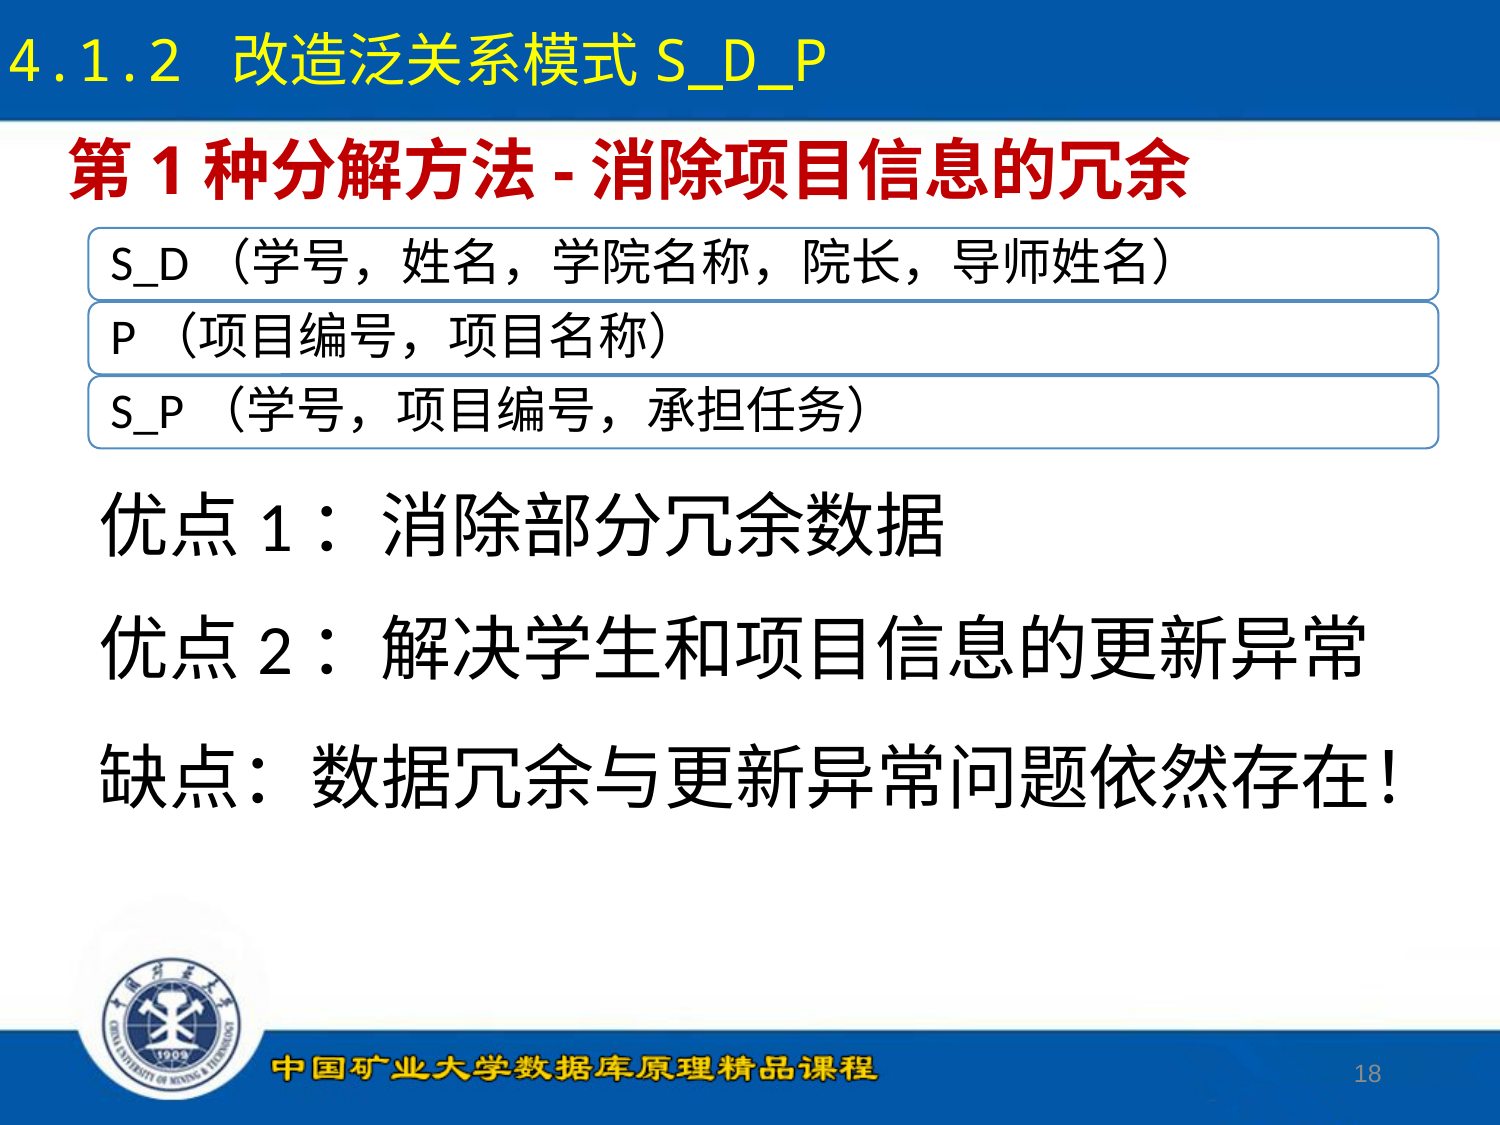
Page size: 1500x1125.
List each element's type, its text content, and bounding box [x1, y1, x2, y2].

title 第1种分解方法-消除项目信息的冗余 [51, 125, 1402, 220]
text_box 4.1.2 改造泛关系模式S_D_P [0, 16, 843, 101]
text_box 优点2：解决学生和项目信息的更新异常 [83, 595, 1410, 697]
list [88, 227, 1439, 449]
slide_number 18 [1059, 1042, 1397, 1103]
text_box 缺点：数据冗余与更新异常问题依然存在！ [83, 724, 1460, 826]
picture [0, 0, 1500, 1125]
text_box 优点1：消除部分冗余数据 [83, 472, 1101, 574]
